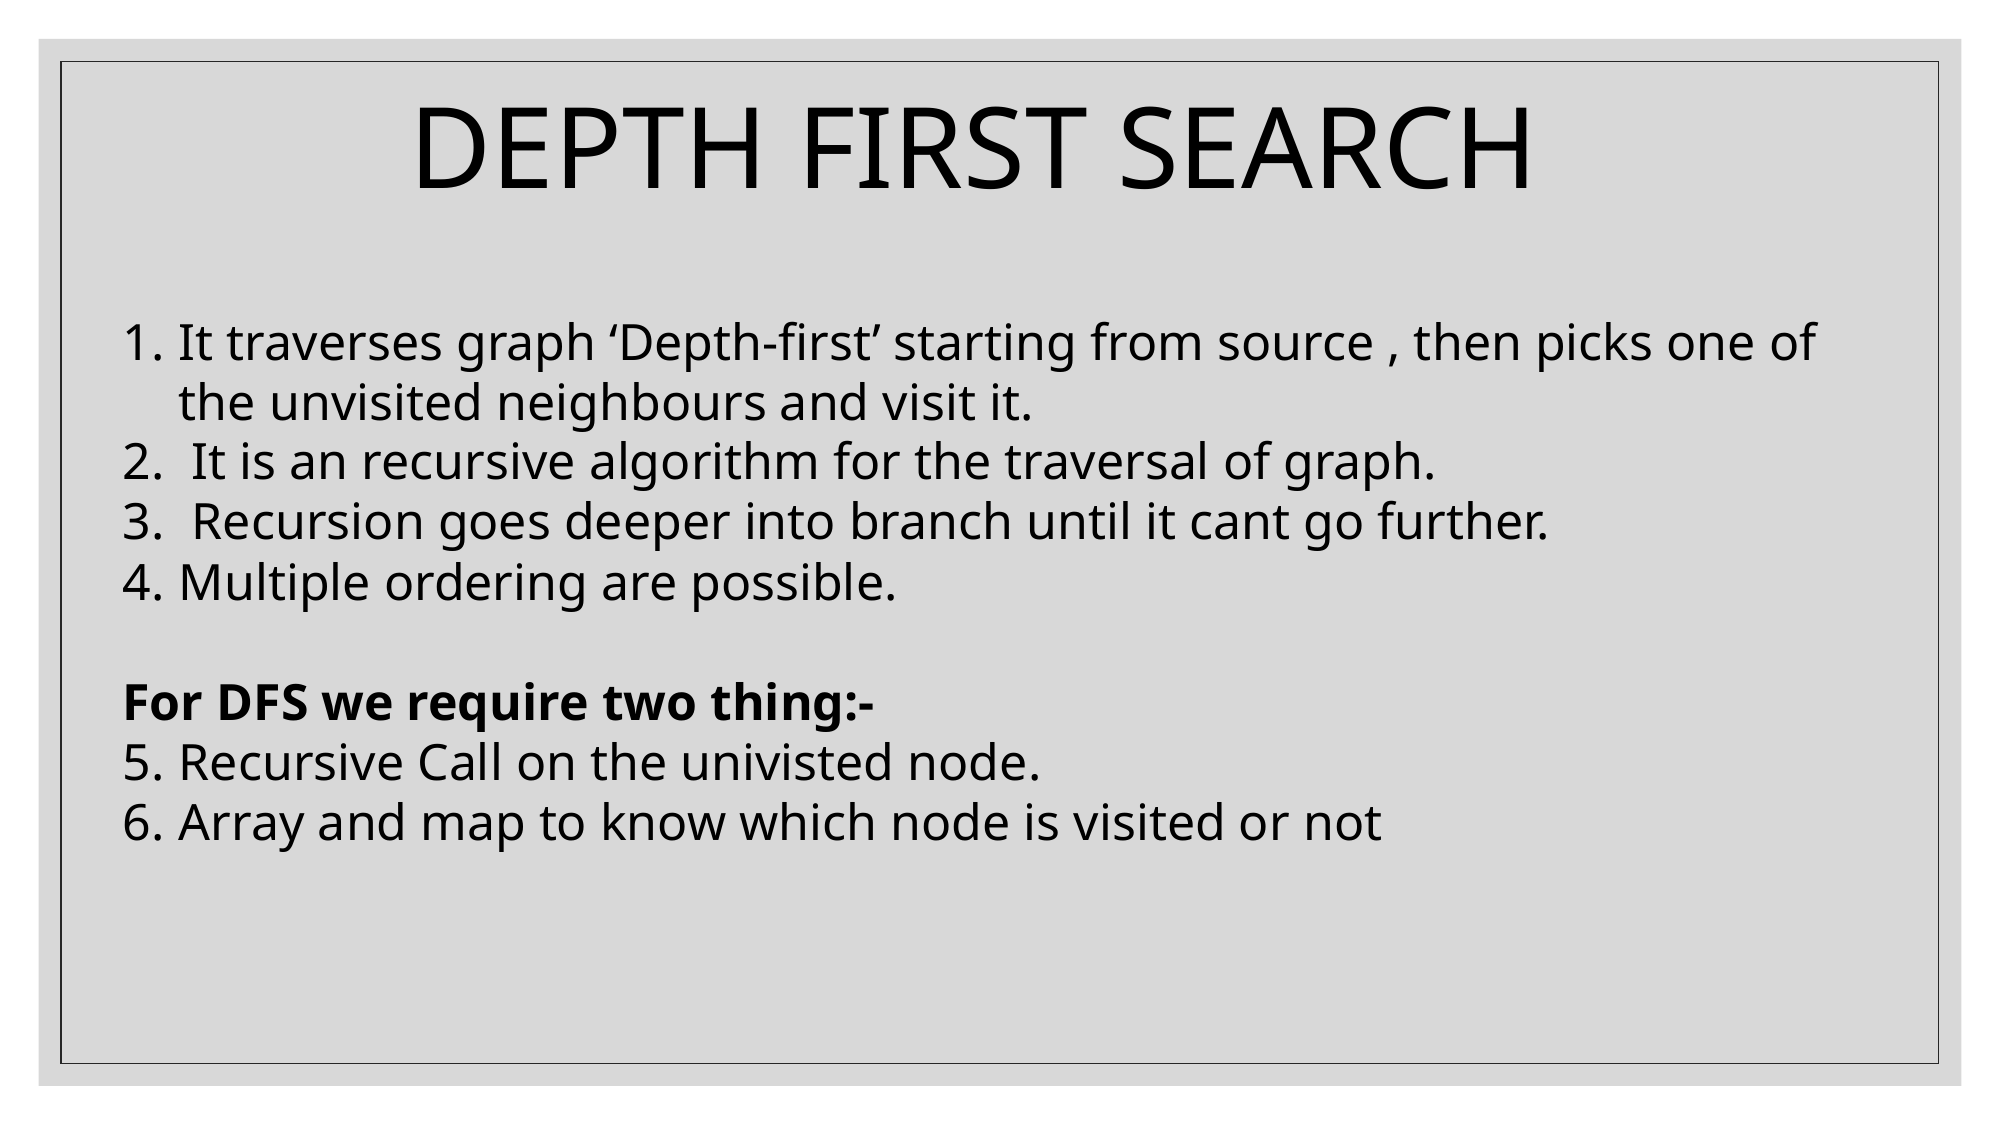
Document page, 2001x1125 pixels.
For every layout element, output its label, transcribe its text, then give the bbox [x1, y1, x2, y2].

text_box DEPTH FIRST SEARCH [394, 68, 1553, 219]
text_box It traverses graph ‘Depth-first’ starting from source , then picks one of the unvisited neighbours and visit it. It is an recursive algorithm for the traversal of graph. Recursion goes deeper into branch until it cant go further. Multiple ordering are possible. For DFS we require two thing:- Recursive Call on the univisted node. Array and map to know which node is visited or not [107, 302, 1890, 858]
